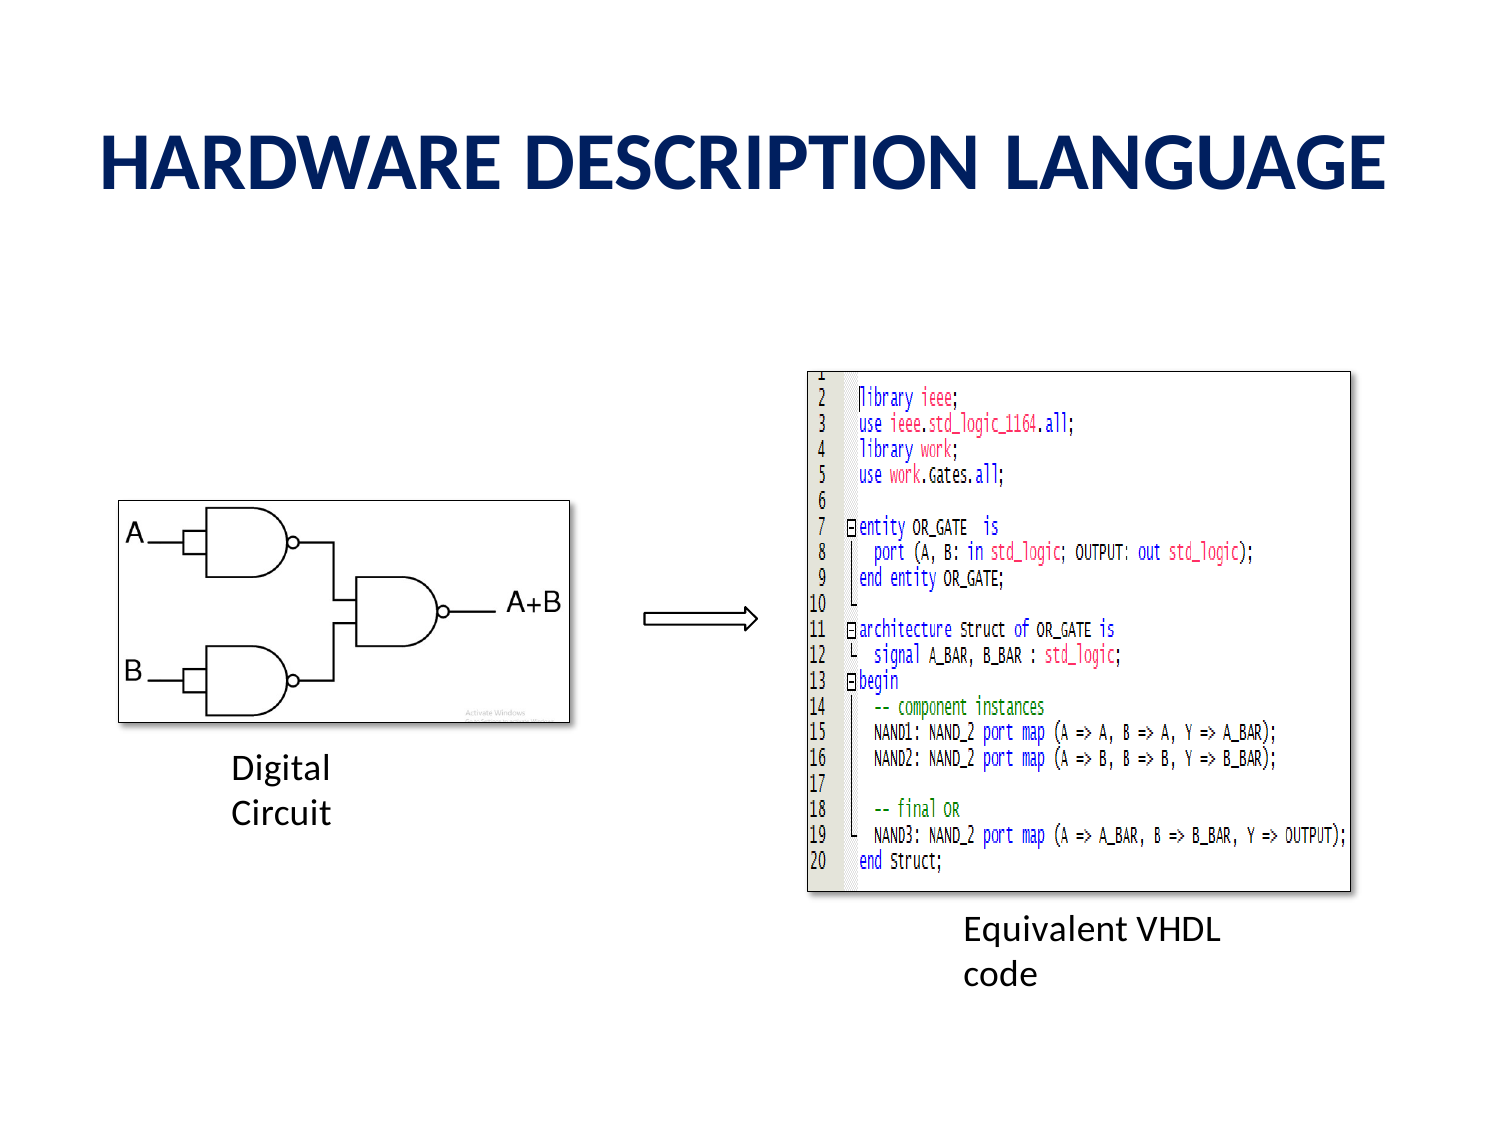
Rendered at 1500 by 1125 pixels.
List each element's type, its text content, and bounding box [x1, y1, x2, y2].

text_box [804, 368, 1362, 903]
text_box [115, 498, 581, 734]
text_box Equivalent VHDL code [961, 911, 1302, 994]
text_box [644, 607, 758, 631]
title HARDWARE DESCRIPTION LANGUAGE [97, 104, 1403, 295]
text_box Digital Circuit [229, 742, 439, 834]
